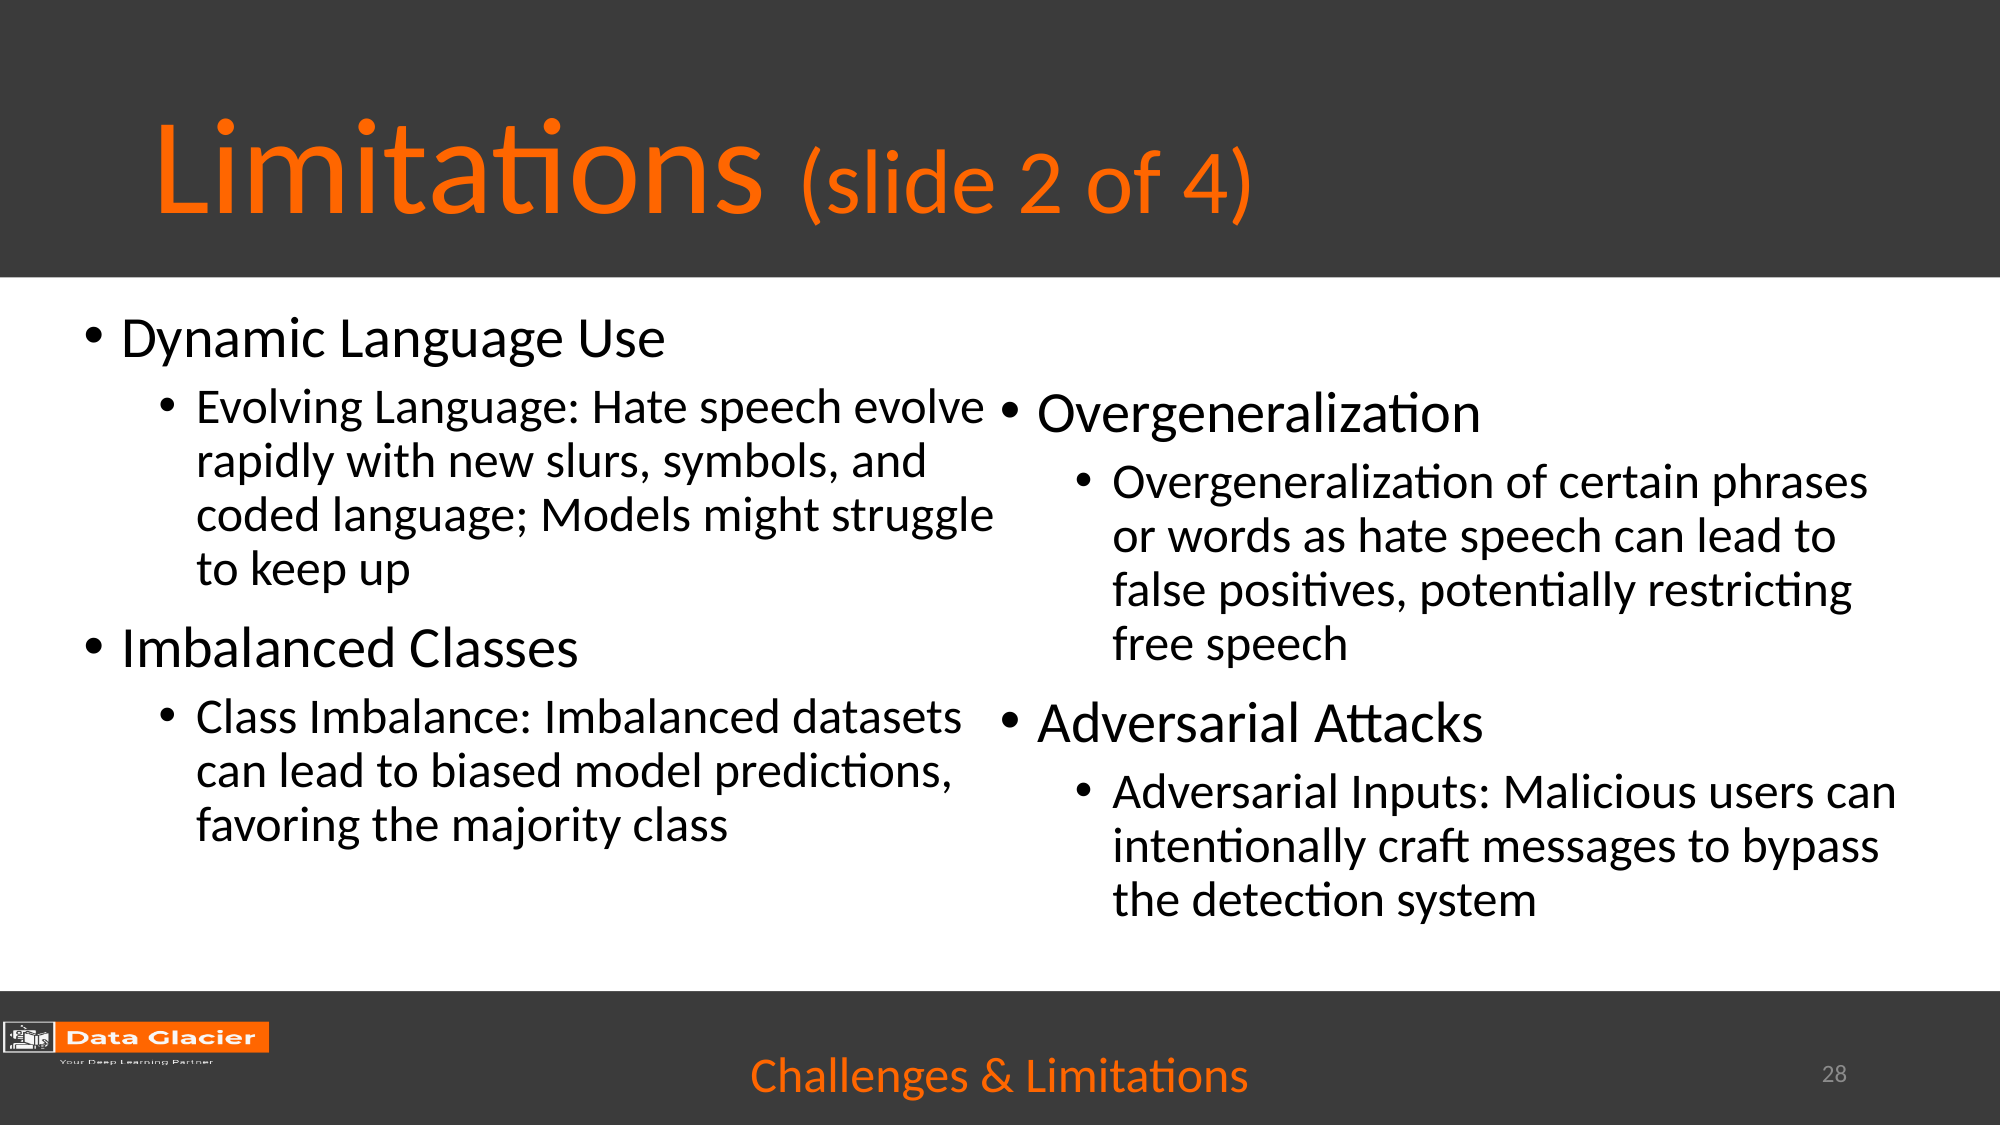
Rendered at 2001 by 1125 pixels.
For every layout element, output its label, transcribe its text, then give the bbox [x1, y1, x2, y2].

text_box Challenges & Limitations [735, 1035, 1265, 1111]
picture [0, 961, 272, 1125]
title Limitations (slide 2 of 4) [137, 59, 1863, 278]
list Dynamic Language Use Evolving Language: Hate speech evolve rapidly with new slurs, symbols, and coded language; Models might struggle to keep up Imbalanced Classes Class Imbalance: Imbalanced datasets can lead to biased model predictions, favoring the majority class Overgeneralization Overgeneralization of certain phrases or words as hate speech can lead to false positives, potentially restricting free speech Adversarial Attacks Adversarial Inputs: Malicious users can intentionally craft messages to bypass the detection system [68, 299, 1932, 1014]
slide_number 28 [1412, 1042, 1863, 1103]
